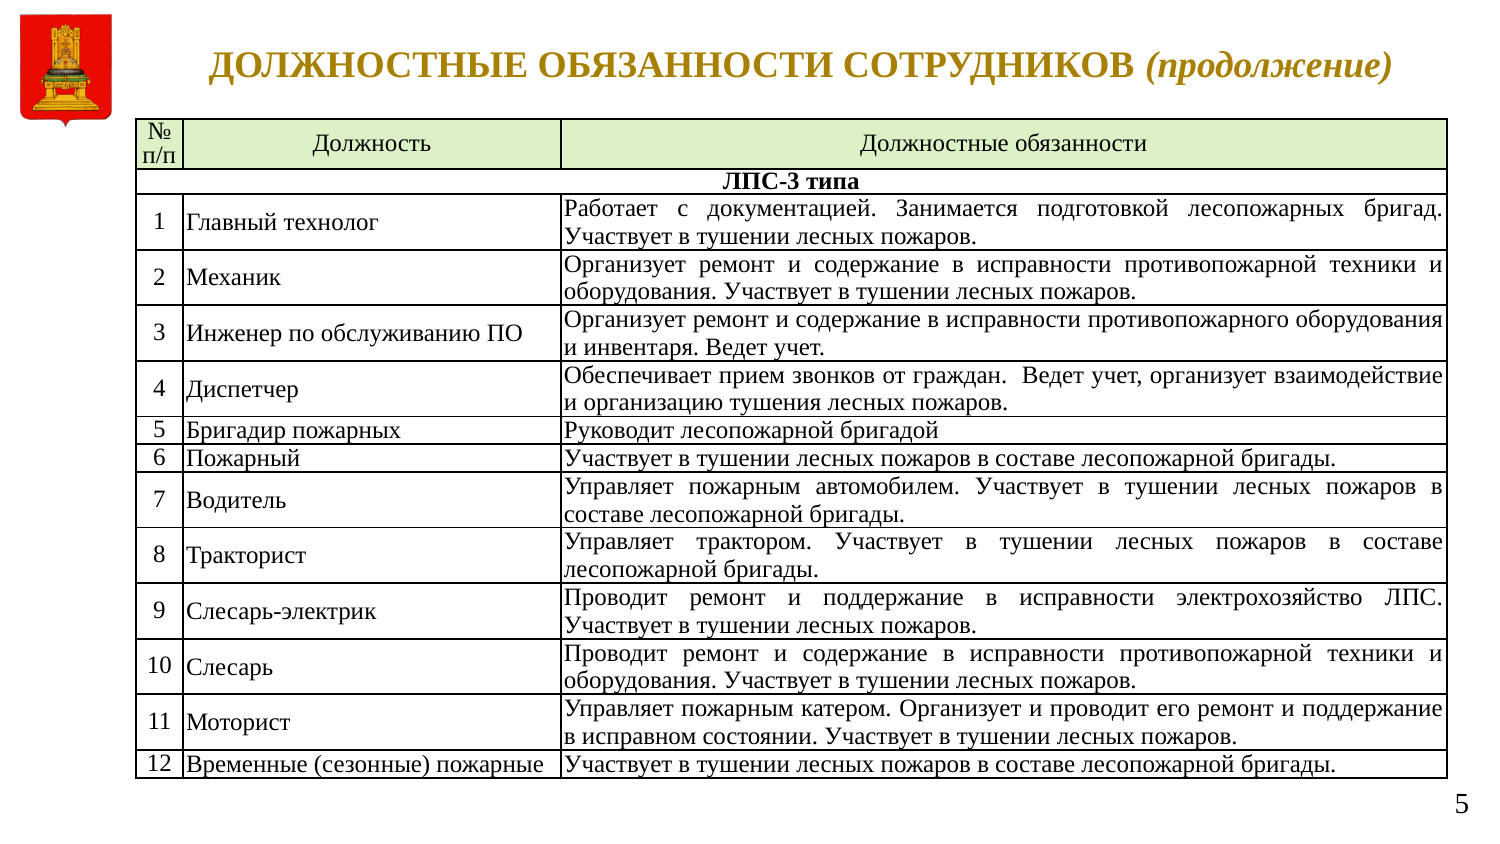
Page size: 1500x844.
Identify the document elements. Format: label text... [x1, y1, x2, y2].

table_cell Моторист [184, 695, 560, 749]
table_cell Механик [184, 251, 560, 304]
table_cell Слесарь [184, 640, 560, 693]
table_header Должностные обязанности [562, 120, 1446, 168]
table_cell 6 [137, 445, 182, 471]
table_cell 8 [137, 528, 182, 582]
title ДОЛЖНОСТНЫЕ ОБЯЗАННОСТИ СОТРУДНИКОВ (продолжение) [121, 8, 1485, 129]
table_cell 5 [137, 417, 182, 443]
table_cell Управляет пожарным катером. Организует и проводит его ремонт и поддержание в исправном состоянии. Участвует в тушении лесных пожаров. [562, 695, 1446, 749]
table_cell 3 [137, 306, 182, 360]
table_cell Проводит ремонт и поддержание в исправности электрохозяйство ЛПС. Участвует в тушении лесных пожаров. [562, 584, 1446, 638]
table_cell 9 [137, 584, 182, 638]
table_cell Управляет трактором. Участвует в тушении лесных пожаров в составе лесопожарной бригады. [562, 528, 1446, 582]
table_cell Пожарный [184, 445, 560, 471]
picture [17, 8, 119, 134]
table_cell Управляет пожарным автомобилем. Участвует в тушении лесных пожаров в составе лесопожарной бригады. [562, 473, 1446, 527]
table_cell 4 [137, 362, 182, 416]
table_cell 1 [137, 195, 182, 249]
text_box 5 [1134, 779, 1485, 825]
table_cell 11 [137, 695, 182, 749]
table_cell Водитель [184, 473, 560, 527]
table_cell Временные (сезонные) пожарные [184, 751, 560, 777]
table_cell Руководит лесопожарной бригадой [562, 417, 1446, 443]
table_cell Обеспечивает прием звонков от граждан. Ведет учет, организует взаимодействие и организацию тушения лесных пожаров. [562, 362, 1446, 416]
table_cell ЛПС-3 типа [137, 170, 1446, 193]
table_cell Диспетчер [184, 362, 560, 416]
table_cell 2 [137, 251, 182, 304]
table_cell Работает с документацией. Занимается подготовкой лесопожарных бригад. Участвует в тушении лесных пожаров. [562, 195, 1446, 249]
table_cell Тракторист [184, 528, 560, 582]
table_cell 12 [137, 751, 182, 777]
table_cell Организует ремонт и содержание в исправности противопожарной техники и оборудования. Участвует в тушении лесных пожаров. [562, 251, 1446, 304]
table_cell Участвует в тушении лесных пожаров в составе лесопожарной бригады. [562, 751, 1446, 777]
table_cell Участвует в тушении лесных пожаров в составе лесопожарной бригады. [562, 445, 1446, 471]
table_cell Слесарь-электрик [184, 584, 560, 638]
table_cell Бригадир пожарных [184, 417, 560, 443]
table_cell 7 [137, 473, 182, 527]
table_header № п/п [137, 120, 182, 168]
table_header Должность [184, 120, 560, 168]
table_cell Главный технолог [184, 195, 560, 249]
table_cell Инженер по обслуживанию ПО [184, 306, 560, 360]
table_cell Организует ремонт и содержание в исправности противопожарного оборудования и инвентаря. Ведет учет. [562, 306, 1446, 360]
table_cell 10 [137, 640, 182, 693]
table_cell Проводит ремонт и содержание в исправности противопожарной техники и оборудования. Участвует в тушении лесных пожаров. [562, 640, 1446, 693]
